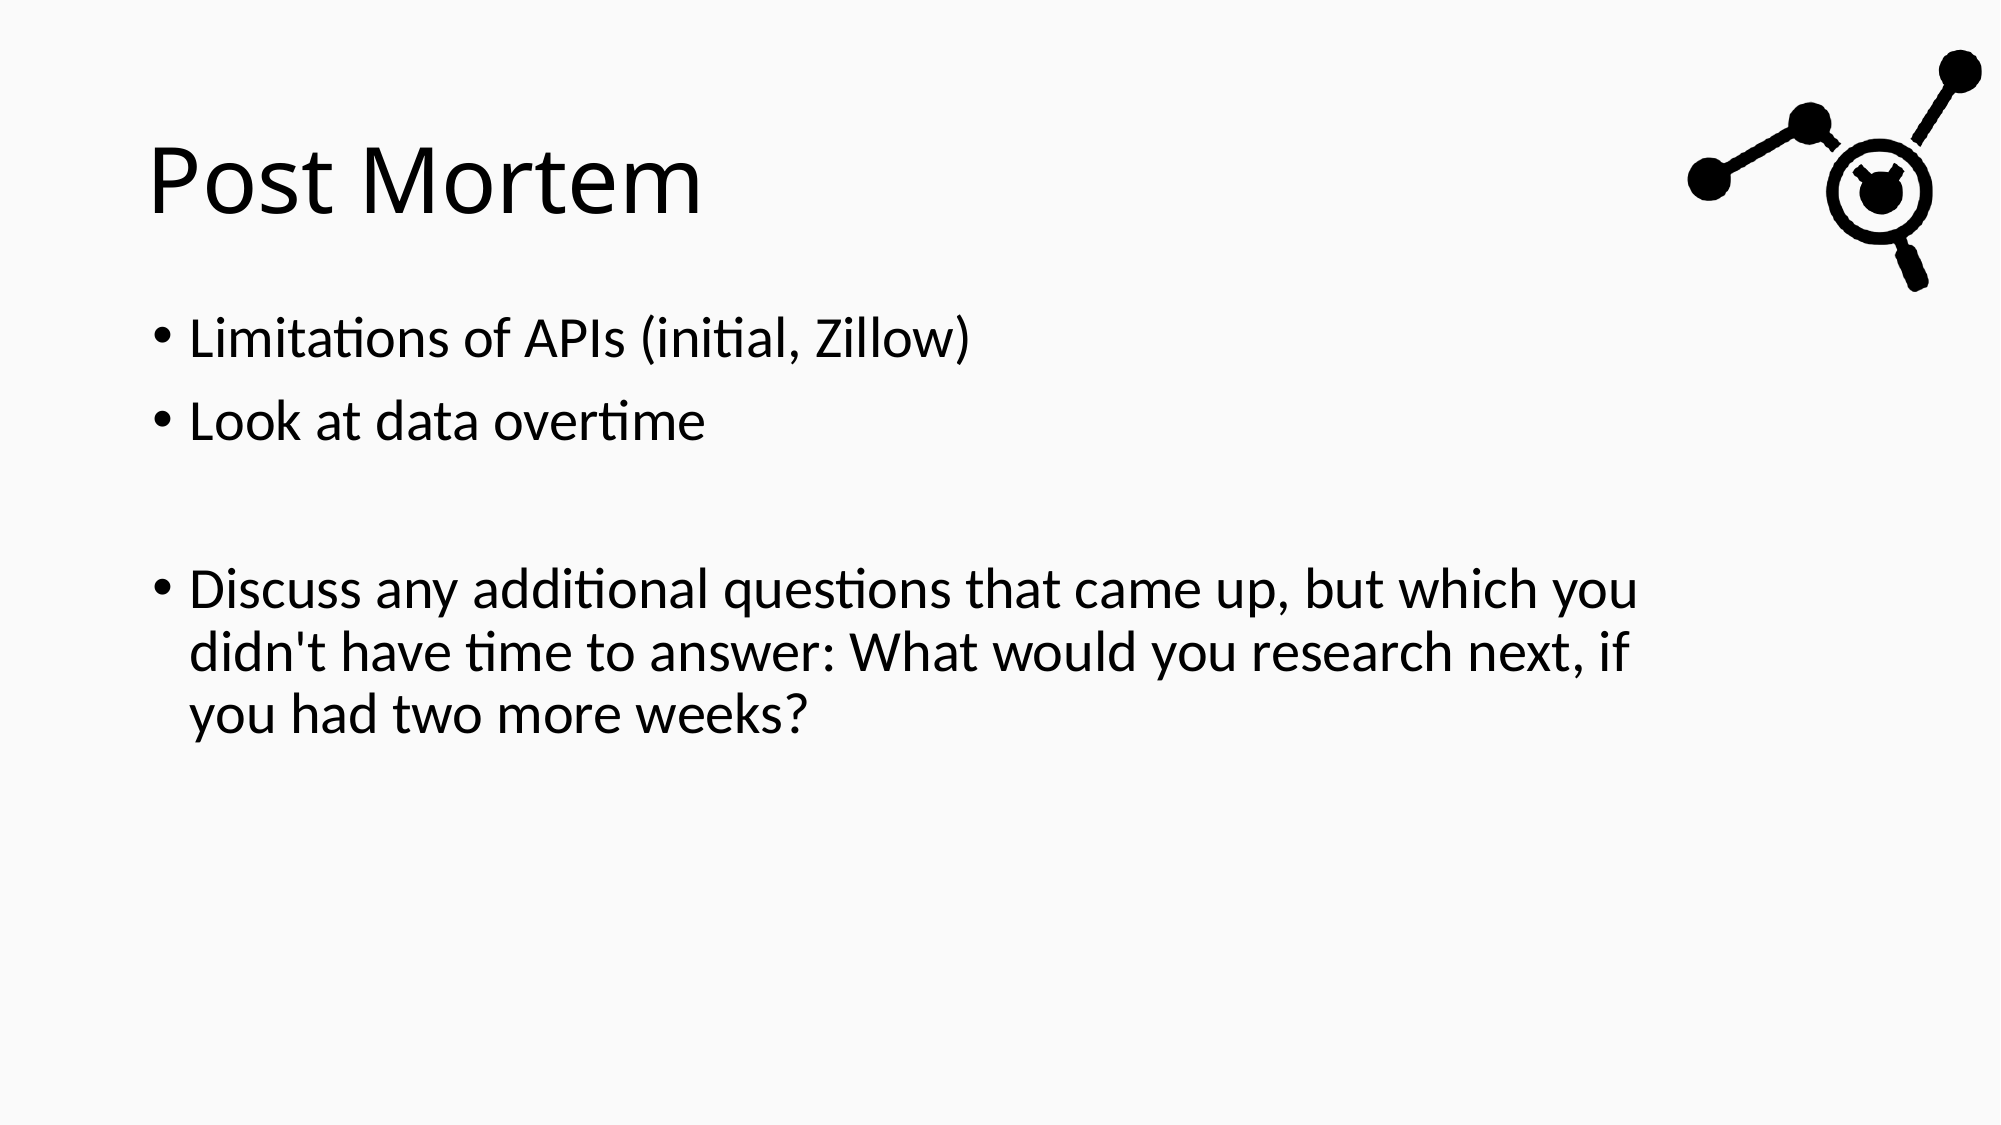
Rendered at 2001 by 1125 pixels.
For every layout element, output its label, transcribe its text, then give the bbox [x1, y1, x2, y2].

picture [1662, 0, 2000, 342]
list Limitations of APIs (initial, Zillow) Look at data overtime Discuss any additional questions that came up, but which you didn't have time to answer: What would you research next, if you had two more weeks? [137, 299, 1663, 1014]
title Post Mortem [131, 75, 1662, 293]
